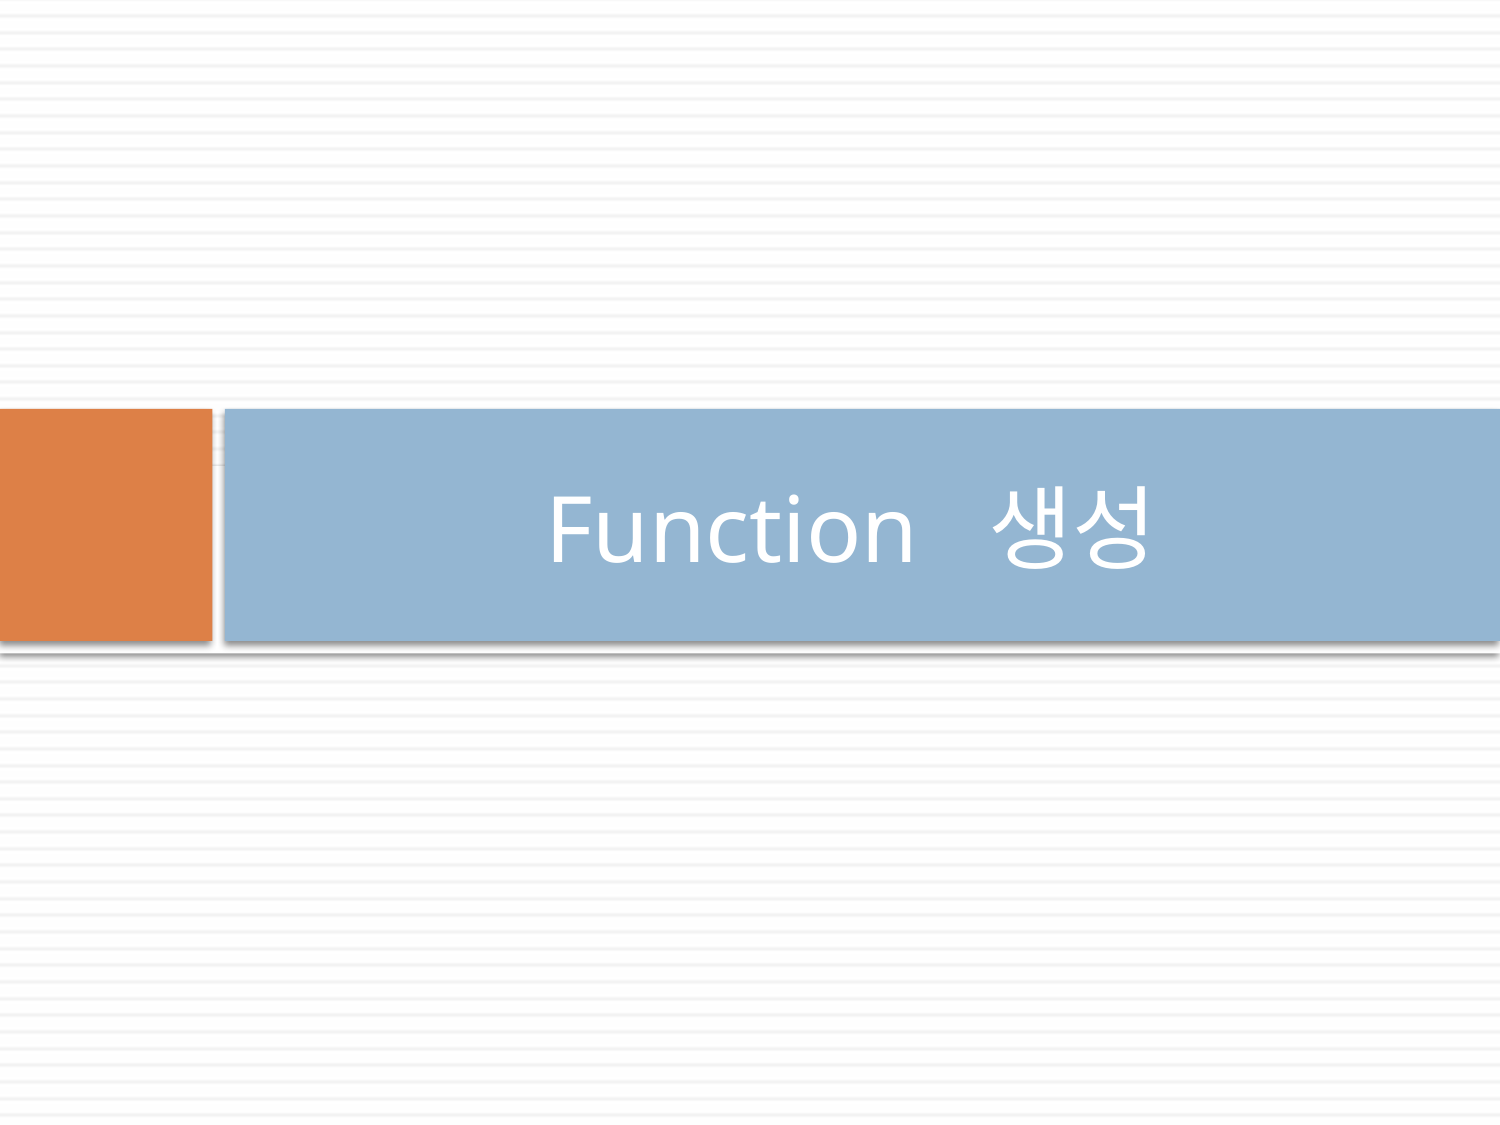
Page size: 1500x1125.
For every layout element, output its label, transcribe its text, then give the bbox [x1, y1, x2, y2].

title Function 생성 [238, 444, 1489, 607]
